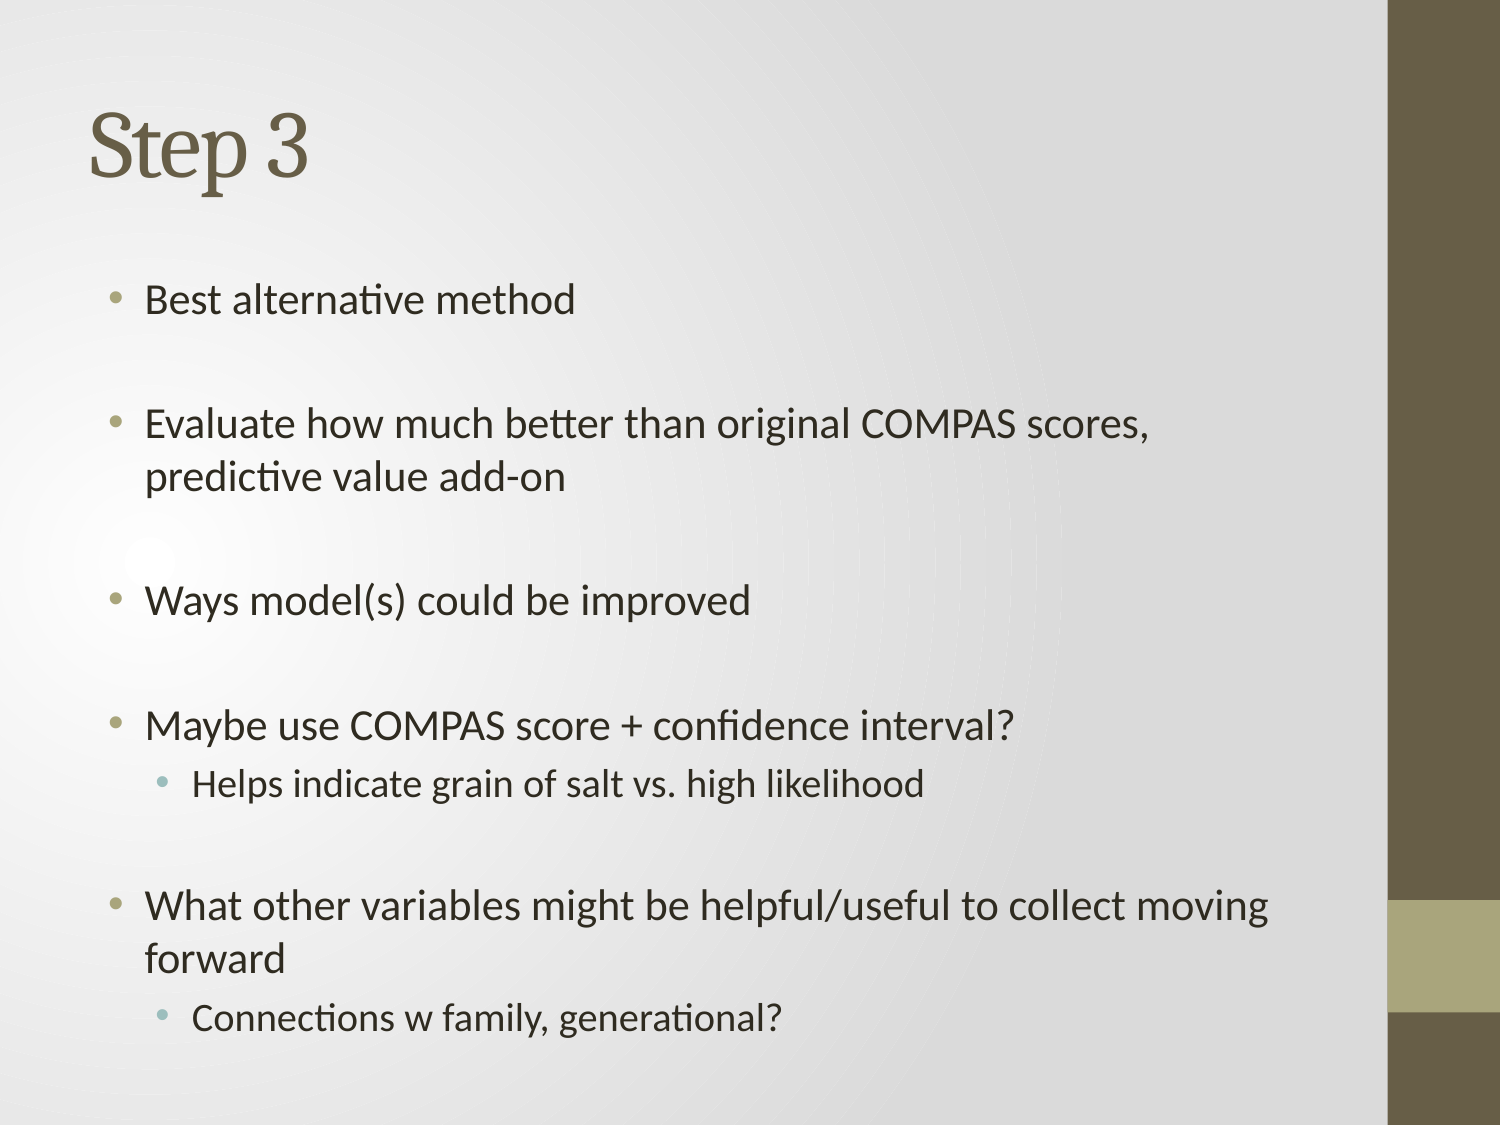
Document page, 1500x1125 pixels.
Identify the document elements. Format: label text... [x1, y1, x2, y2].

title Step 3 [75, 45, 1325, 233]
list Best alternative method Evaluate how much better than original COMPAS scores, predictive value add-on Ways model(s) could be improved Maybe use COMPAS score + confidence interval? Helps indicate grain of salt vs. high likelihood What other variables might be helpful/useful to collect moving forward Connections w family, generational? [75, 262, 1325, 1050]
